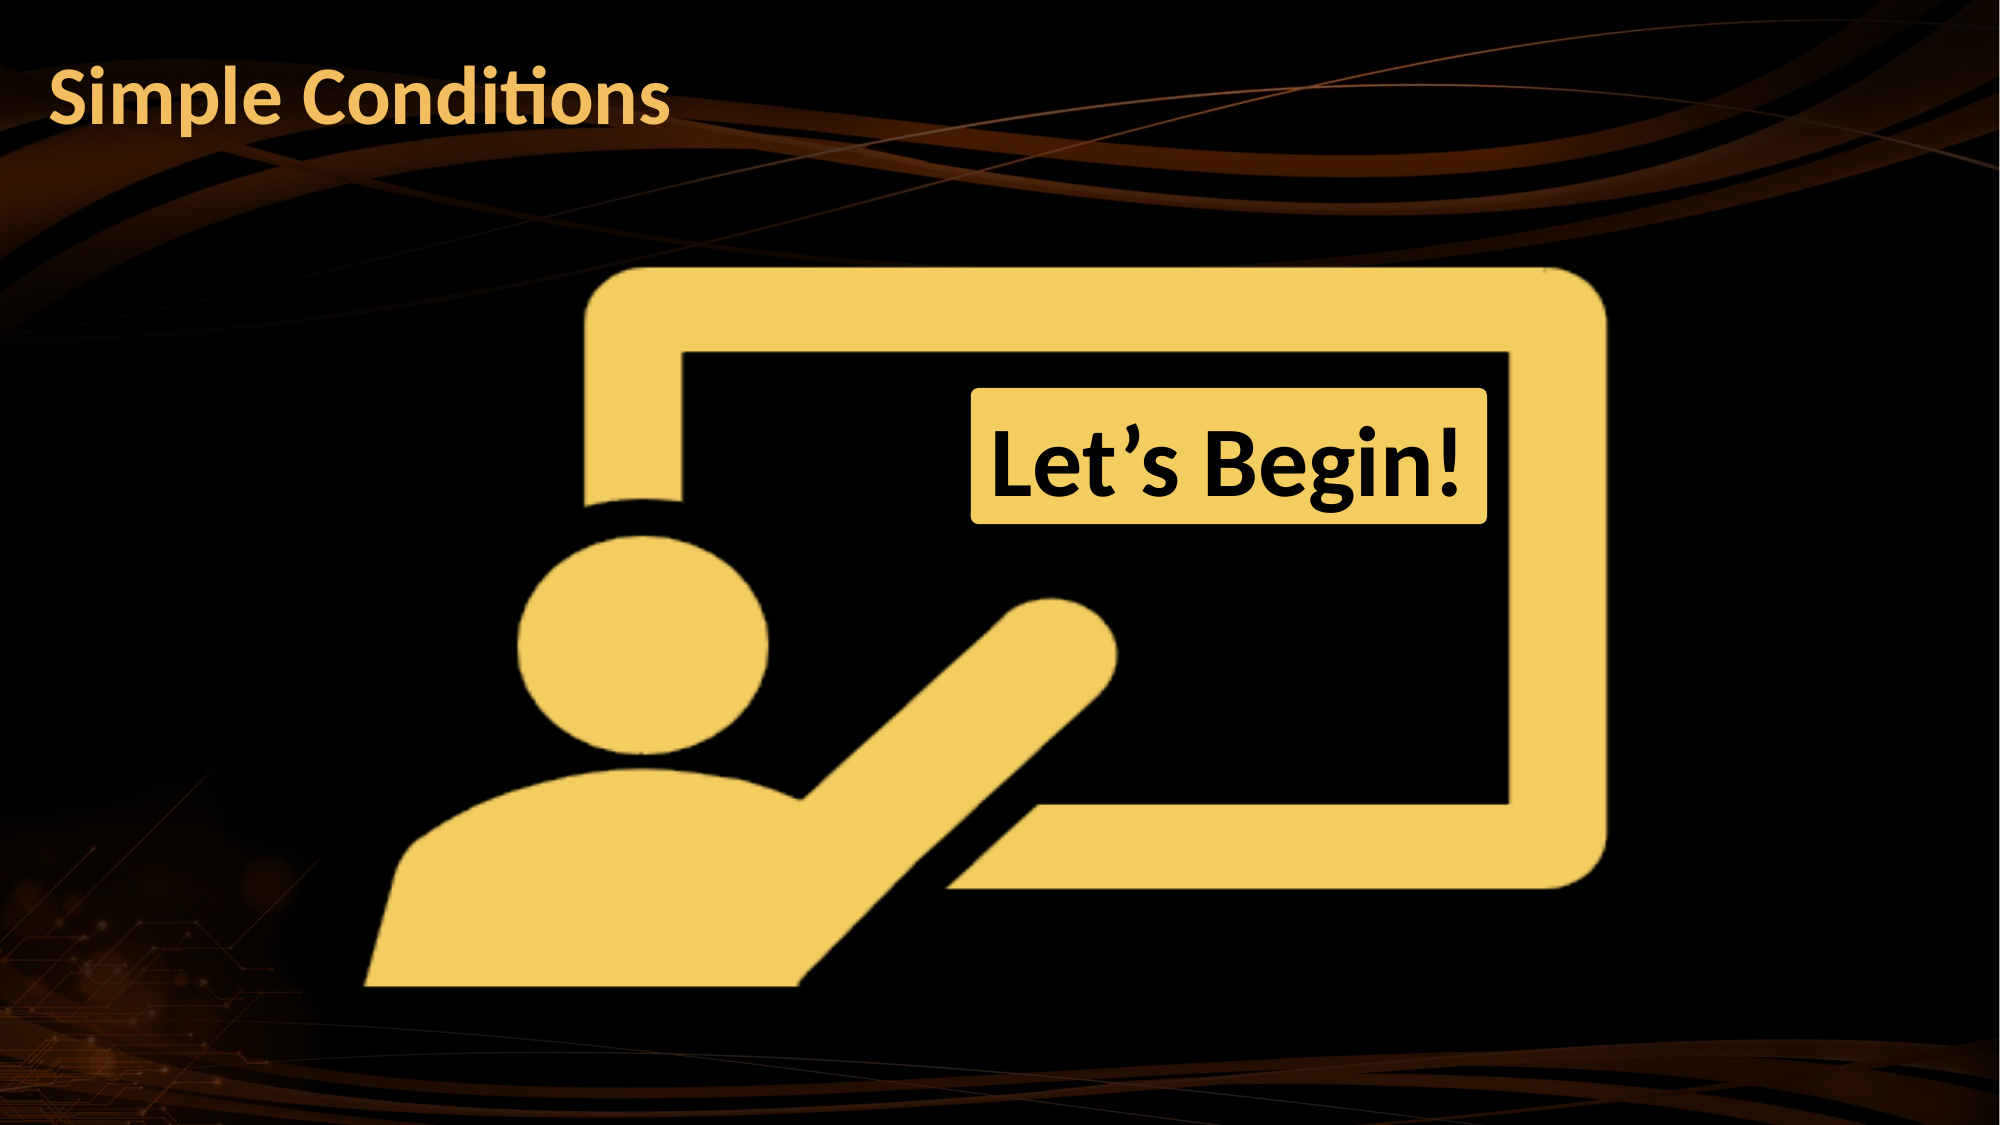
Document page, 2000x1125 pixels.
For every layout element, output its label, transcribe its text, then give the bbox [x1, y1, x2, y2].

picture [0, 0, 2000, 1125]
title Simple Conditions [30, 6, 1602, 189]
